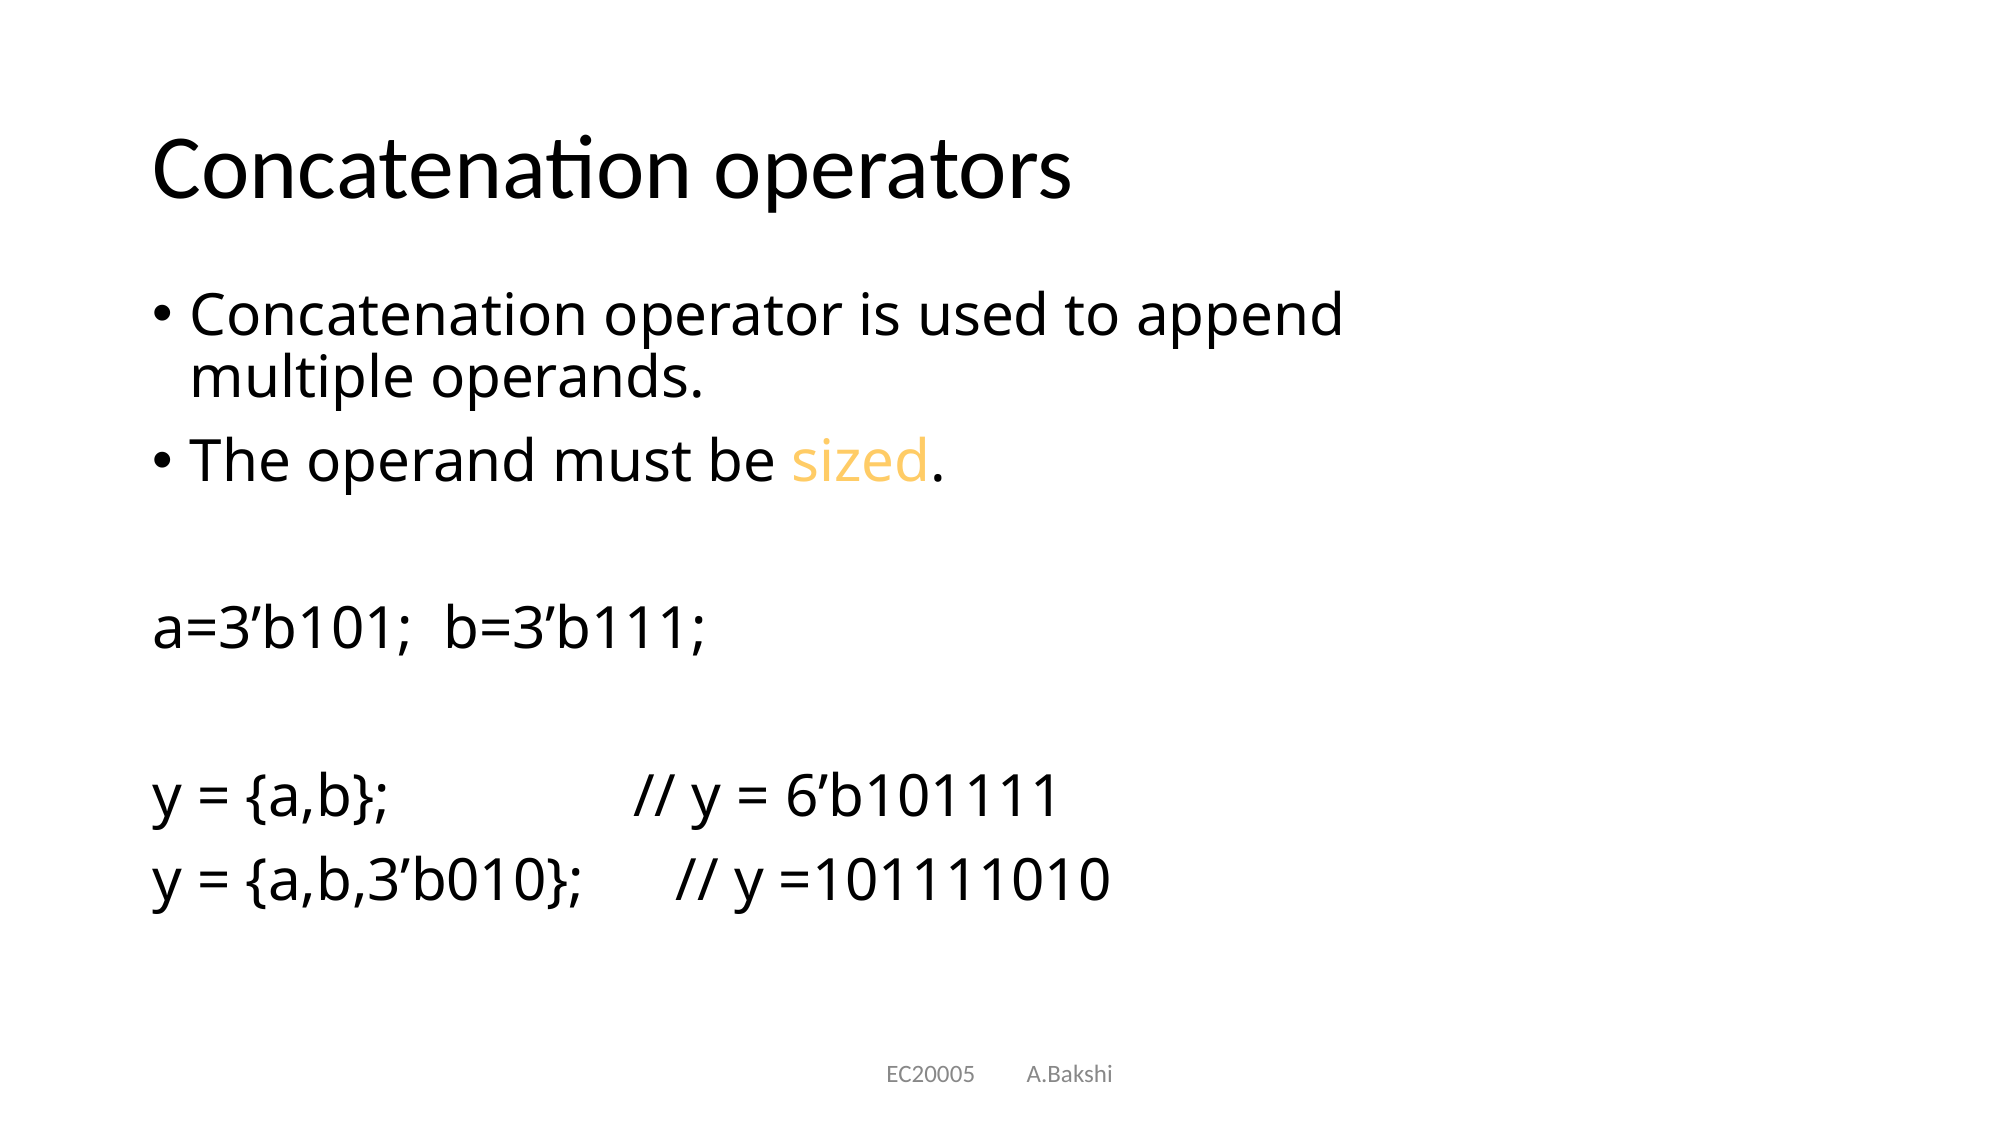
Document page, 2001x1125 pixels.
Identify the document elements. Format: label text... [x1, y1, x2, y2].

text_box Concatenation operator is used to append multiple operands. The operand must be sized. a=3’b101; b=3’b111; y = {a,b}; // y = 6’b101111 y = {a,b,3’b010}; // y =101111010 [137, 277, 1500, 1055]
footer EC20005 A.Bakshi [662, 1042, 1338, 1103]
title Concatenation operators [137, 59, 1863, 278]
